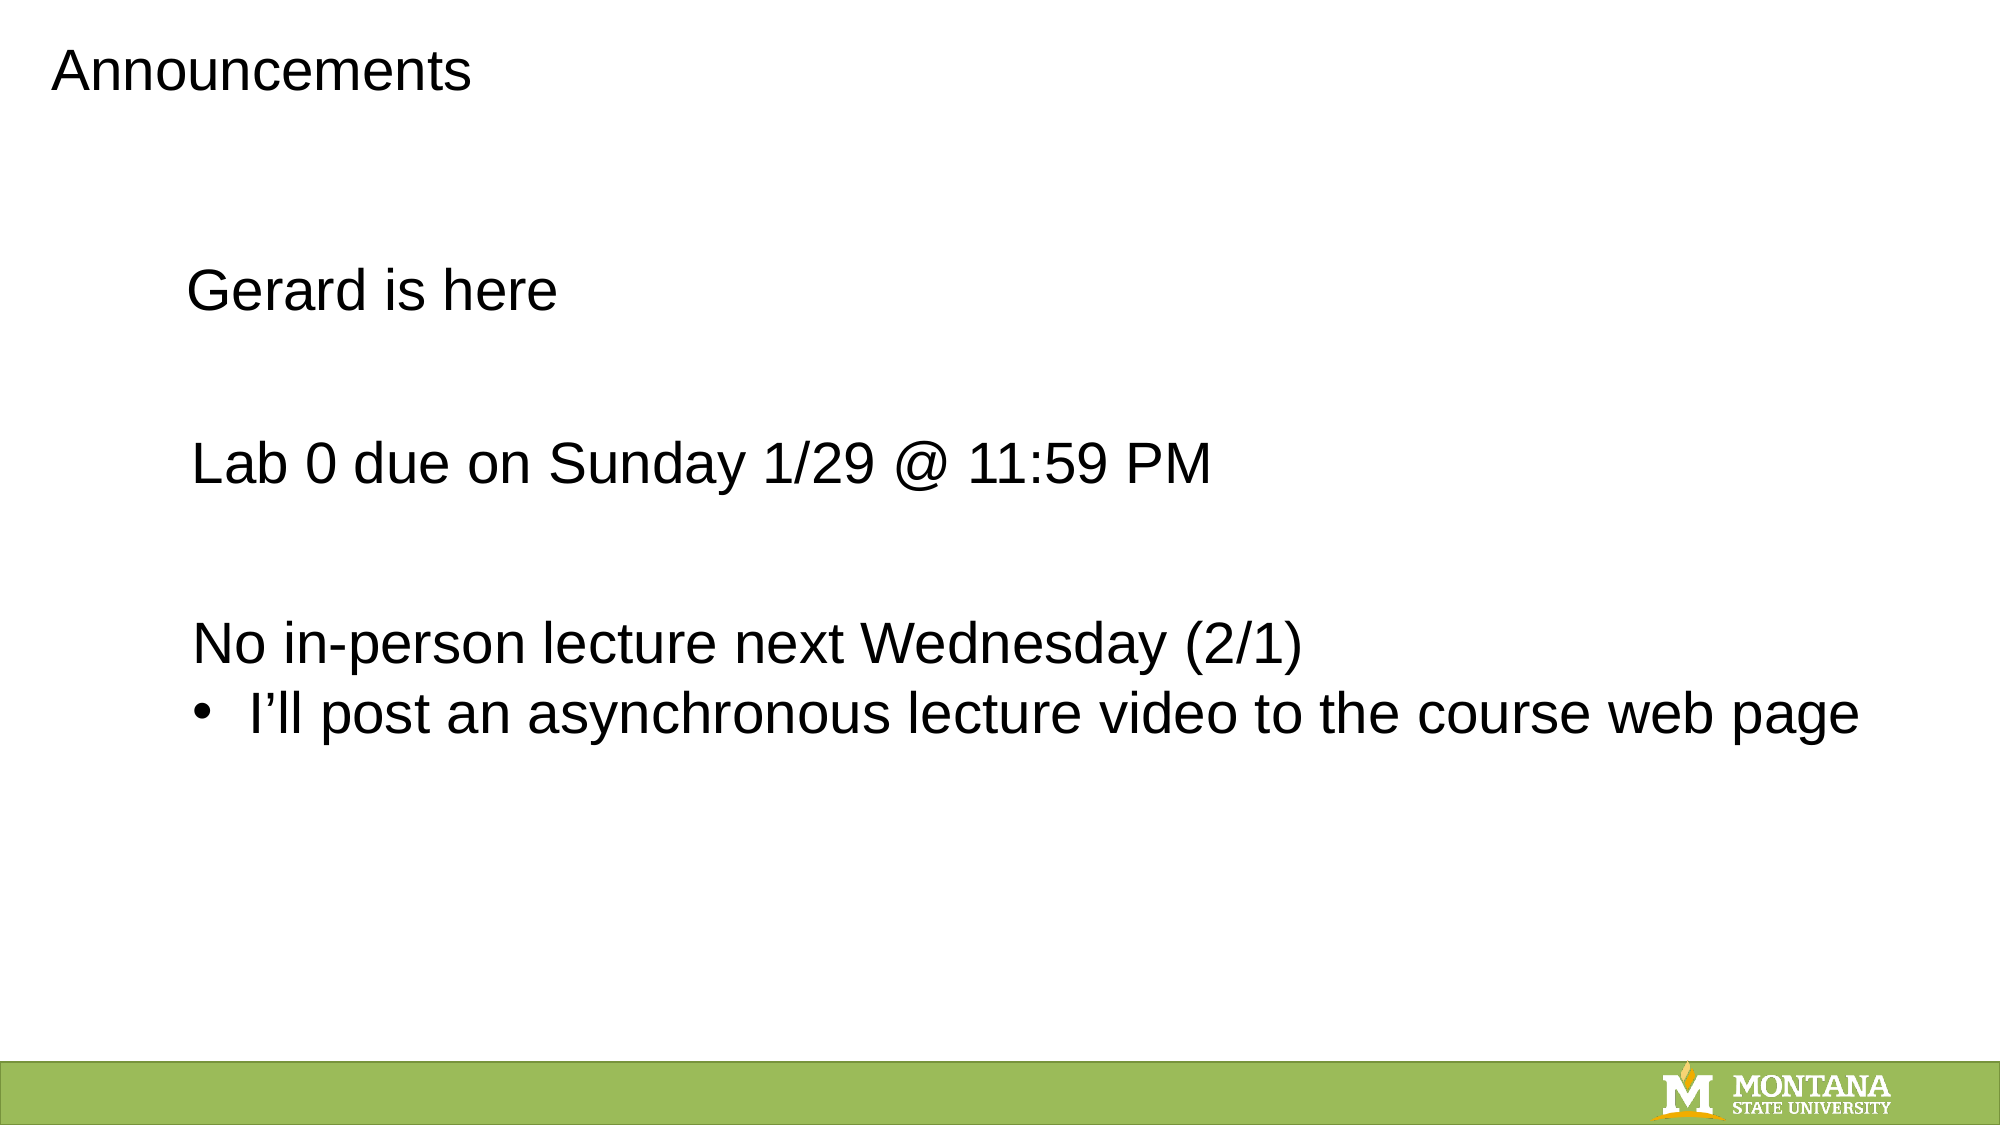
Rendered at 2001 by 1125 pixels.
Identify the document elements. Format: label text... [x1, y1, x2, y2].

picture [1649, 1060, 1892, 1122]
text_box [1892, 1060, 2000, 1125]
text_box Lab 0 due on Sunday 1/29 @ 11:59 PM [176, 417, 1230, 503]
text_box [0, 1060, 1647, 1125]
text_box No in-person lecture next Wednesday (2/1) I’ll post an asynchronous lecture video to the course web page [177, 598, 1879, 753]
text_box Announcements [12, 24, 513, 110]
text_box Gerard is here [171, 244, 575, 330]
